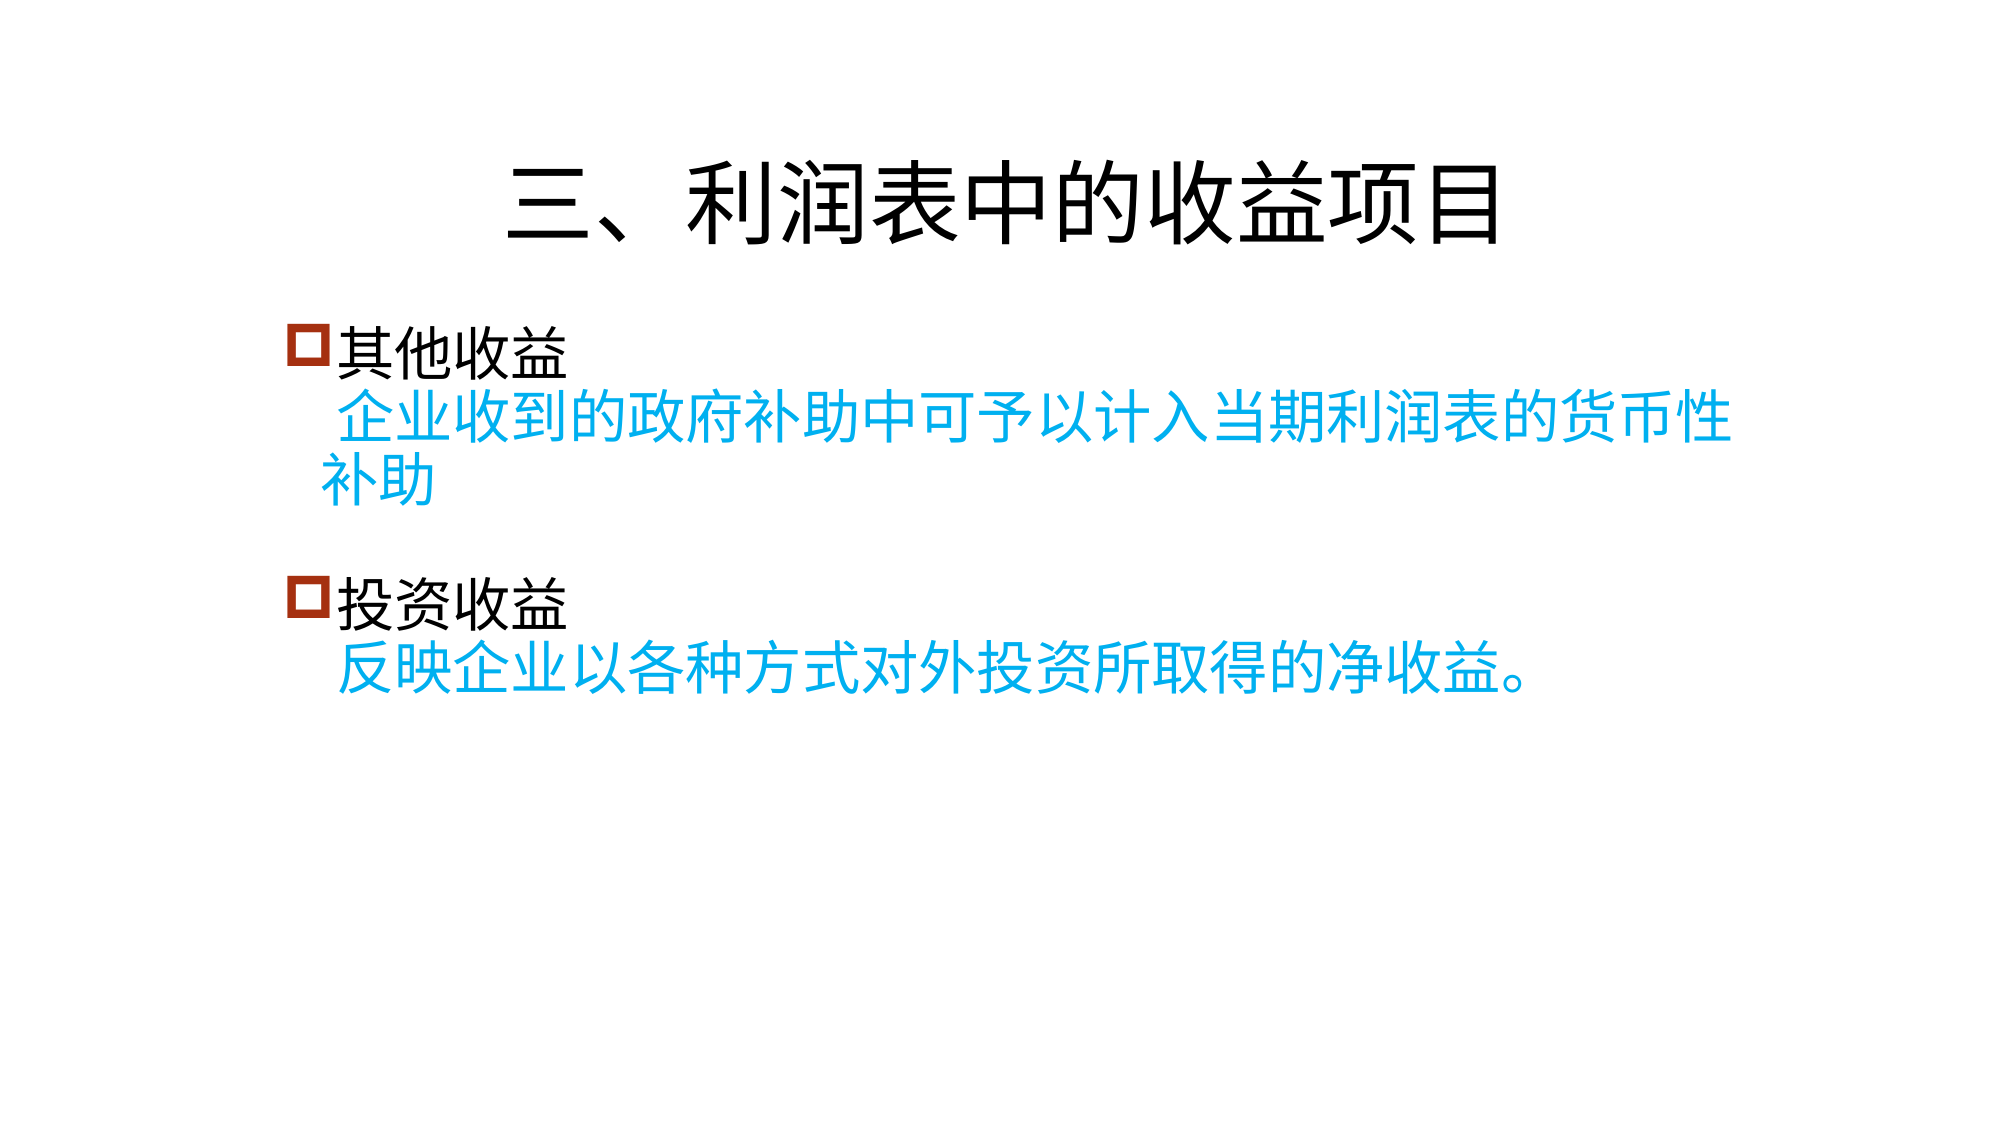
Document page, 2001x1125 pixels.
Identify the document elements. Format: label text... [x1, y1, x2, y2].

list 其他收益 企业收到的政府补助中可予以计入当期利润表的货币性补助 投资收益 反映企业以各种方式对外投资所取得的净收益。 [267, 317, 1755, 938]
title 三、利润表中的收益项目 [487, 137, 1569, 279]
